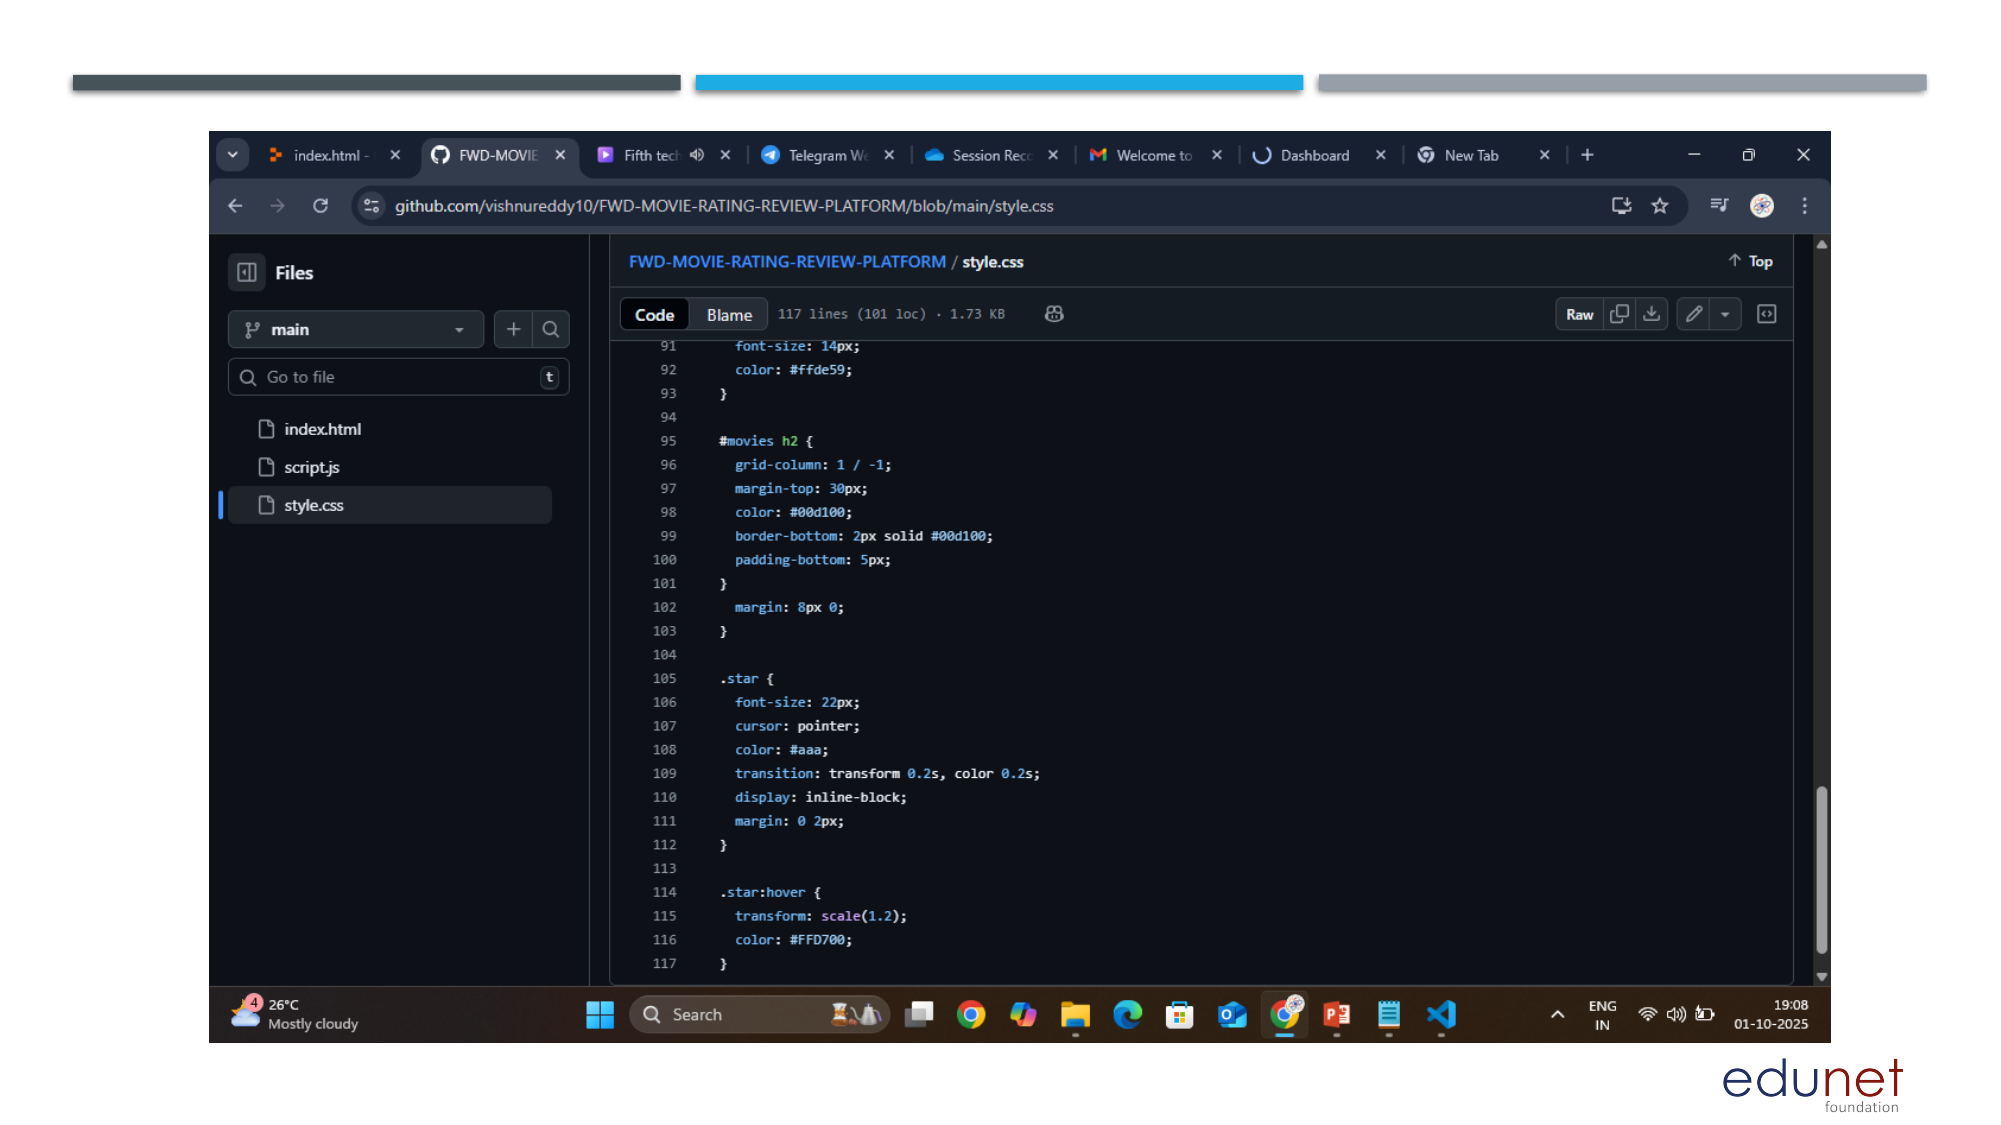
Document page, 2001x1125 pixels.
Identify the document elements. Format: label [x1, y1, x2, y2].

picture [209, 130, 1831, 1043]
picture [1719, 1056, 1905, 1116]
